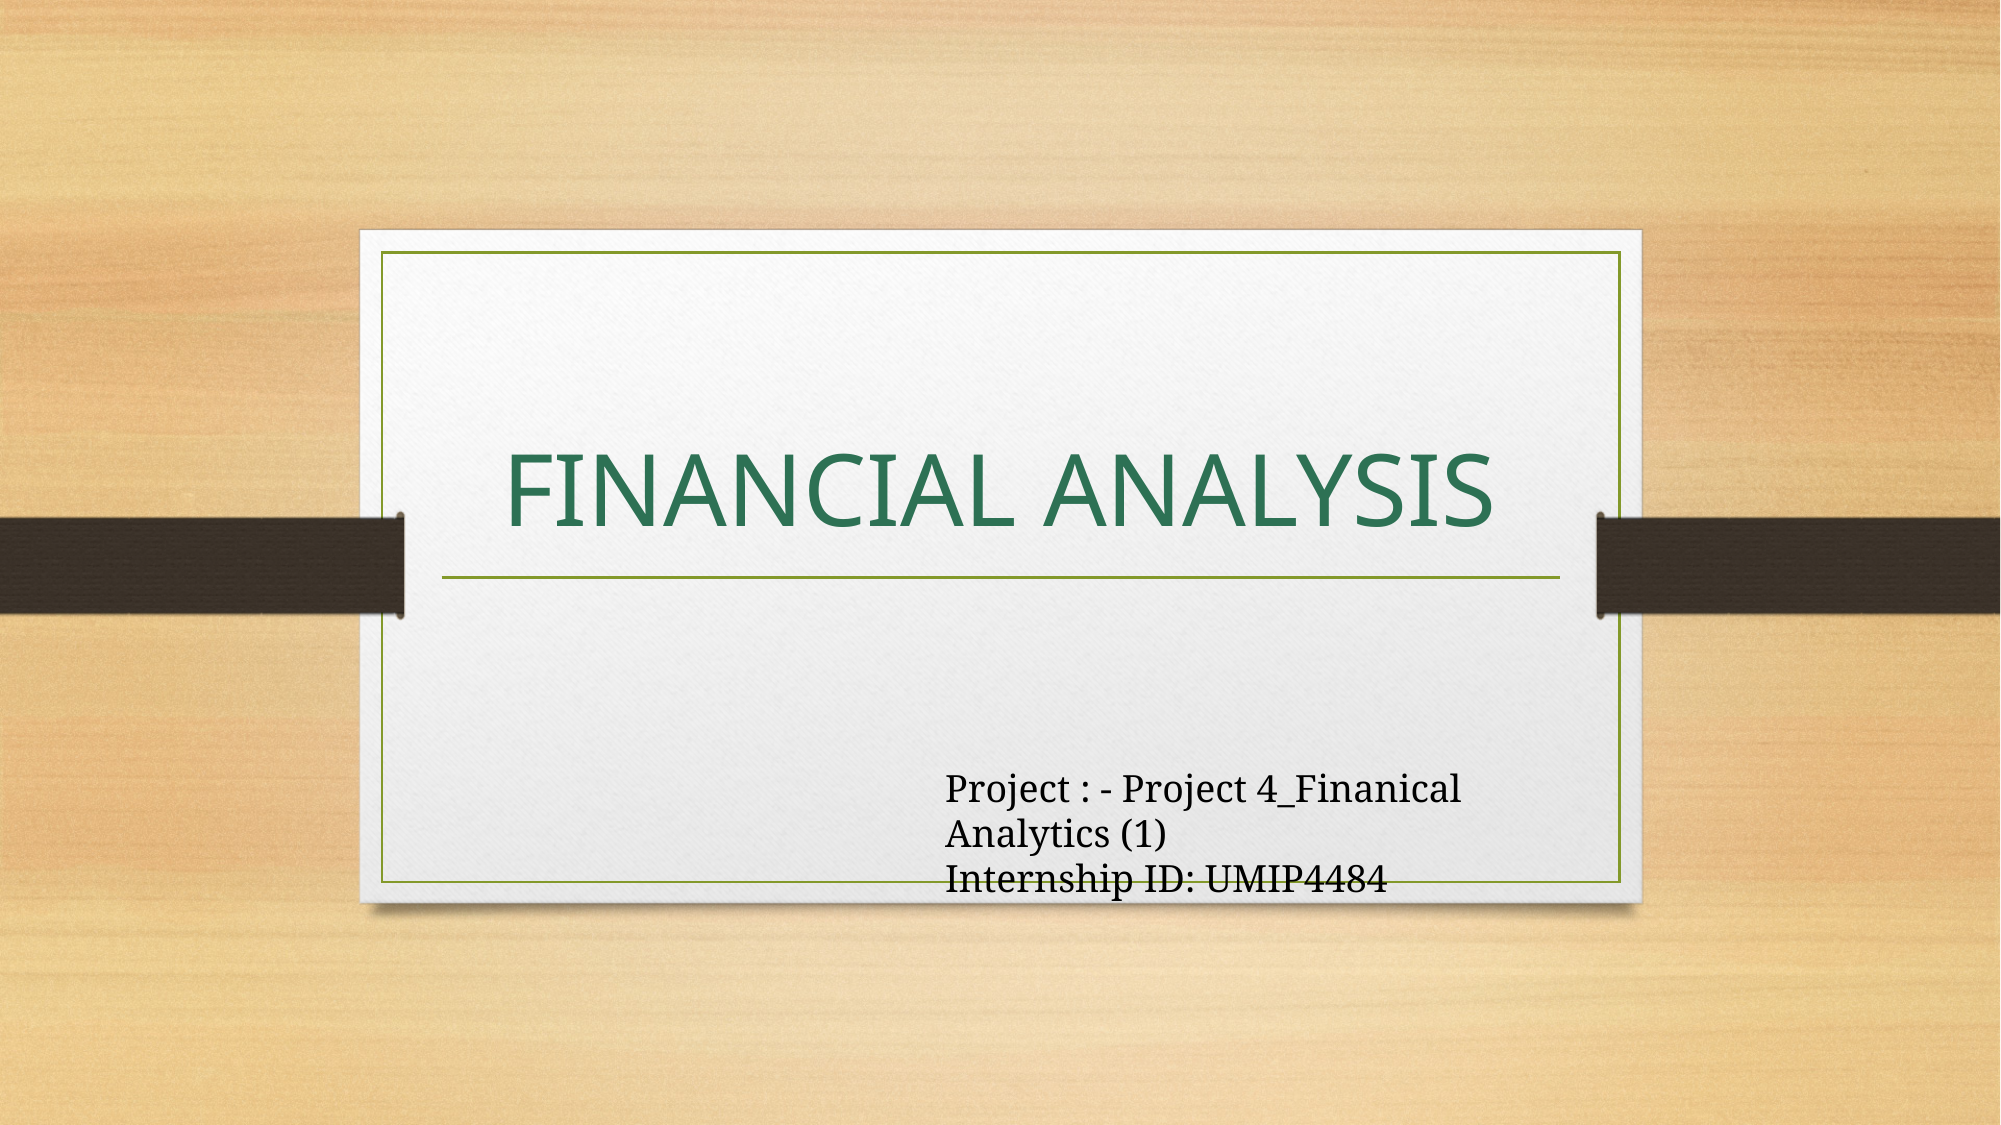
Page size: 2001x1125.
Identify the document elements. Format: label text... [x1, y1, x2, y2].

text_box FINANCIAL ANALYSIS [0, 419, 2000, 554]
picture [383, 254, 1618, 419]
picture [0, 0, 2001, 1125]
text_box Project : - Project 4_Finanical Analytics (1) Internship ID: UMIP4484 [930, 757, 1600, 908]
